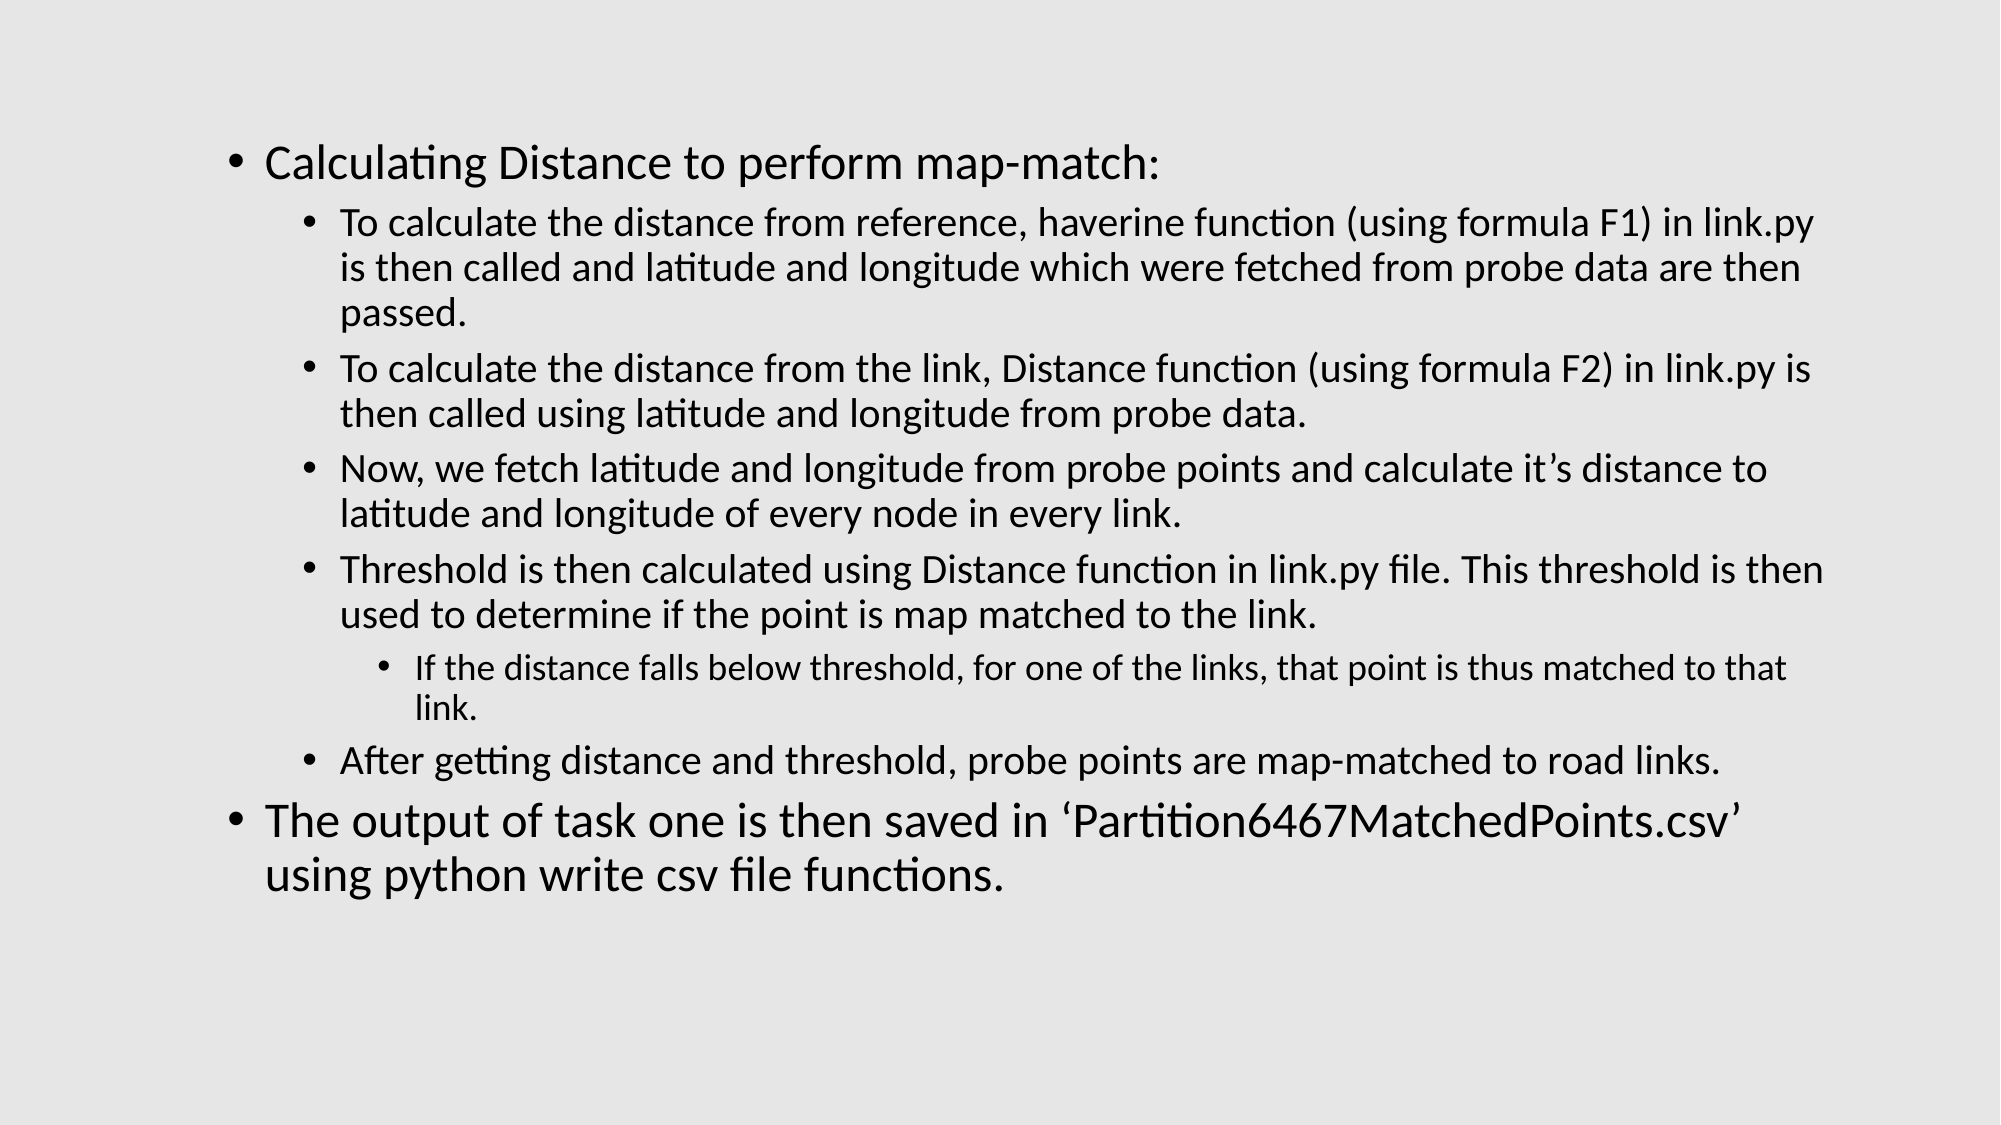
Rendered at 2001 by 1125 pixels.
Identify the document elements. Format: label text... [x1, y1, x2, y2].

list Calculating Distance to perform map-match: To calculate the distance from reference, haverine function (using formula F1) in link.py is then called and latitude and longitude which were fetched from probe data are then passed. To calculate the distance from the link, Distance function (using formula F2) in link.py is then called using latitude and longitude from probe data. Now, we fetch latitude and longitude from probe points and calculate it’s distance to latitude and longitude of every node in every link. Threshold is then calculated using Distance function in link.py file. This threshold is then used to determine if the point is map matched to the link. If the distance falls below threshold, for one of the links, that point is thus matched to that link. After getting distance and threshold, probe points are map-matched to road links. The output of task one is then saved in ‘Partition6467MatchedPoints.csv’ using python write csv file functions. [137, 129, 1863, 1014]
